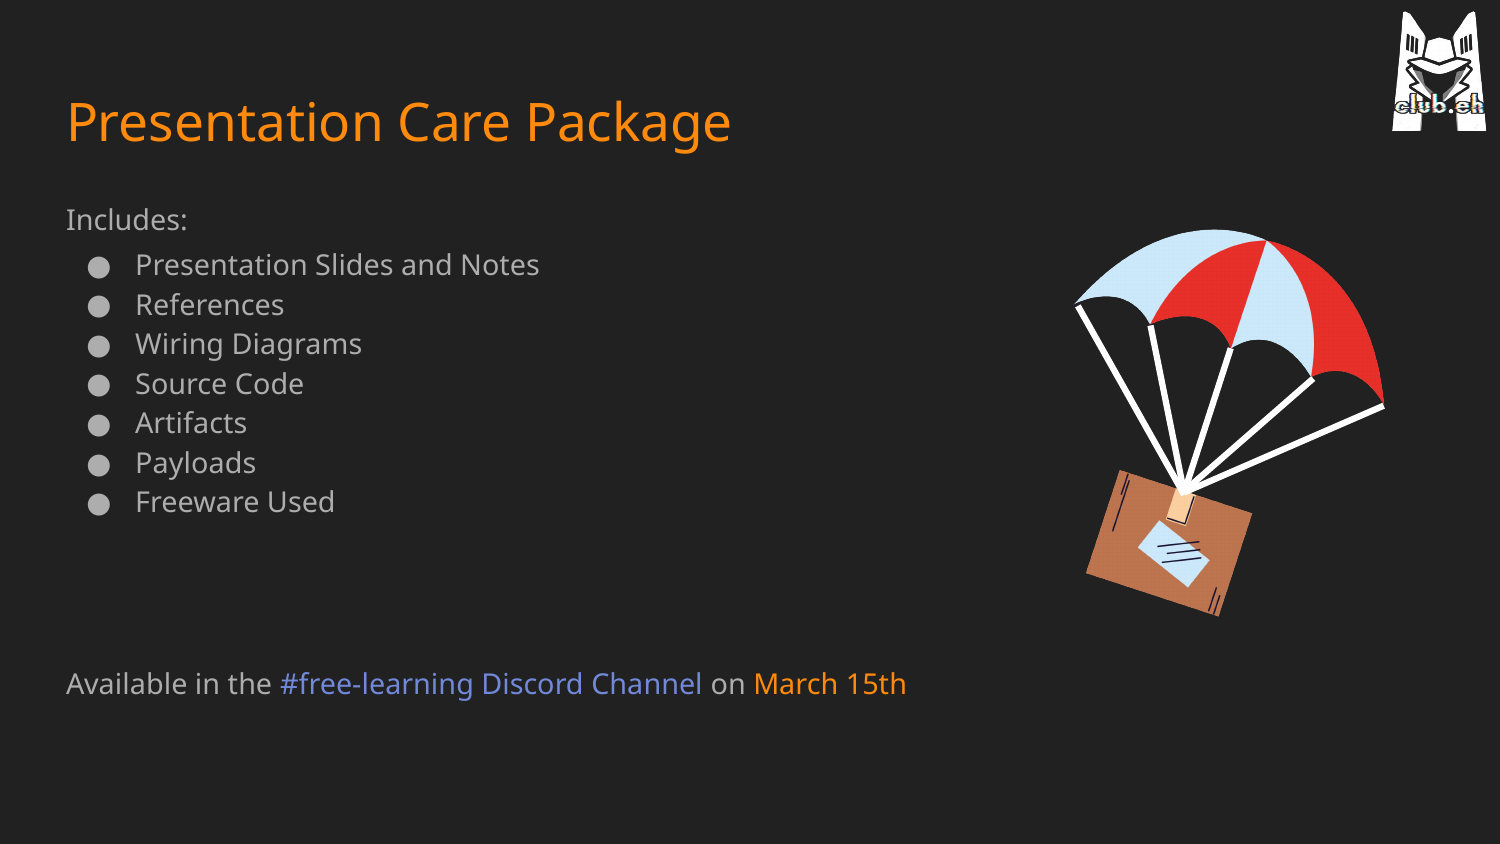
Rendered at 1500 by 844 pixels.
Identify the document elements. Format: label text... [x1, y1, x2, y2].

list Includes: Presentation Slides and Notes References Wiring Diagrams Source Code Artifacts Payloads Freeware Used Available in the #free-learning Discord Channel on March 15th [51, 181, 1449, 716]
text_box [987, 181, 1471, 665]
picture [1378, 10, 1500, 132]
title Presentation Care Package [51, 72, 1449, 167]
